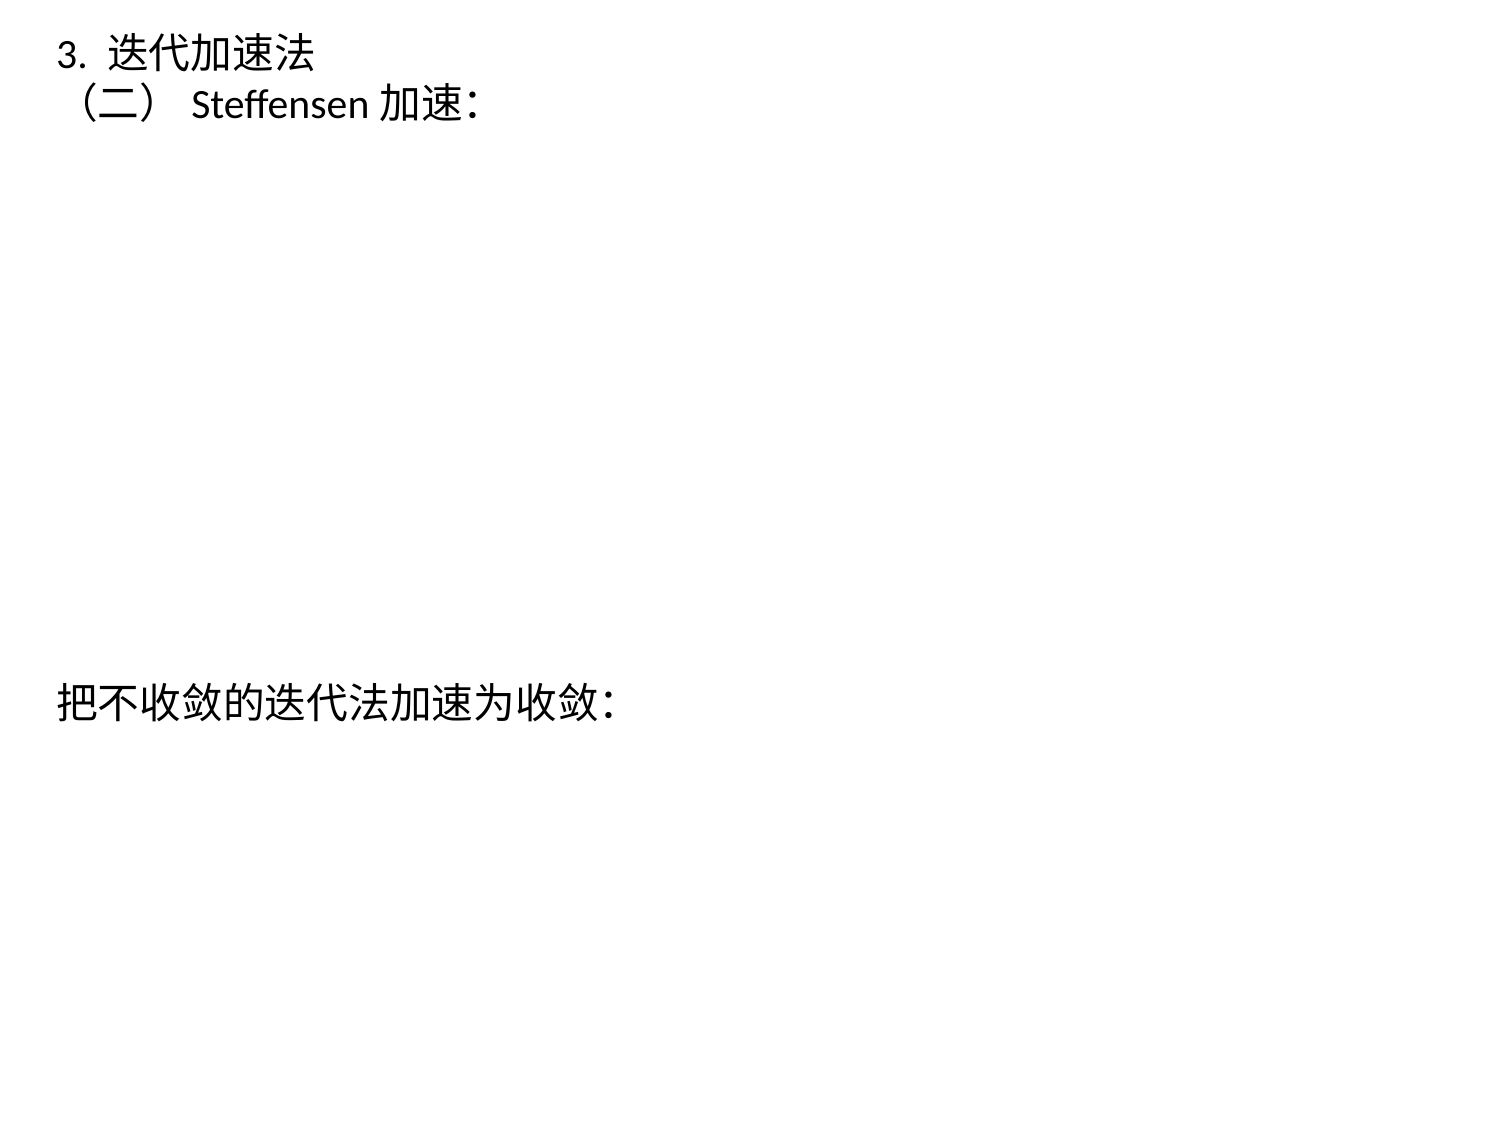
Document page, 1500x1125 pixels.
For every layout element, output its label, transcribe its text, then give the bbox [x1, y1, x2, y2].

text_box 3. 迭代加速法 （二）Steffensen加速： 把不收敛的迭代法加速为收敛： [41, 19, 1378, 835]
